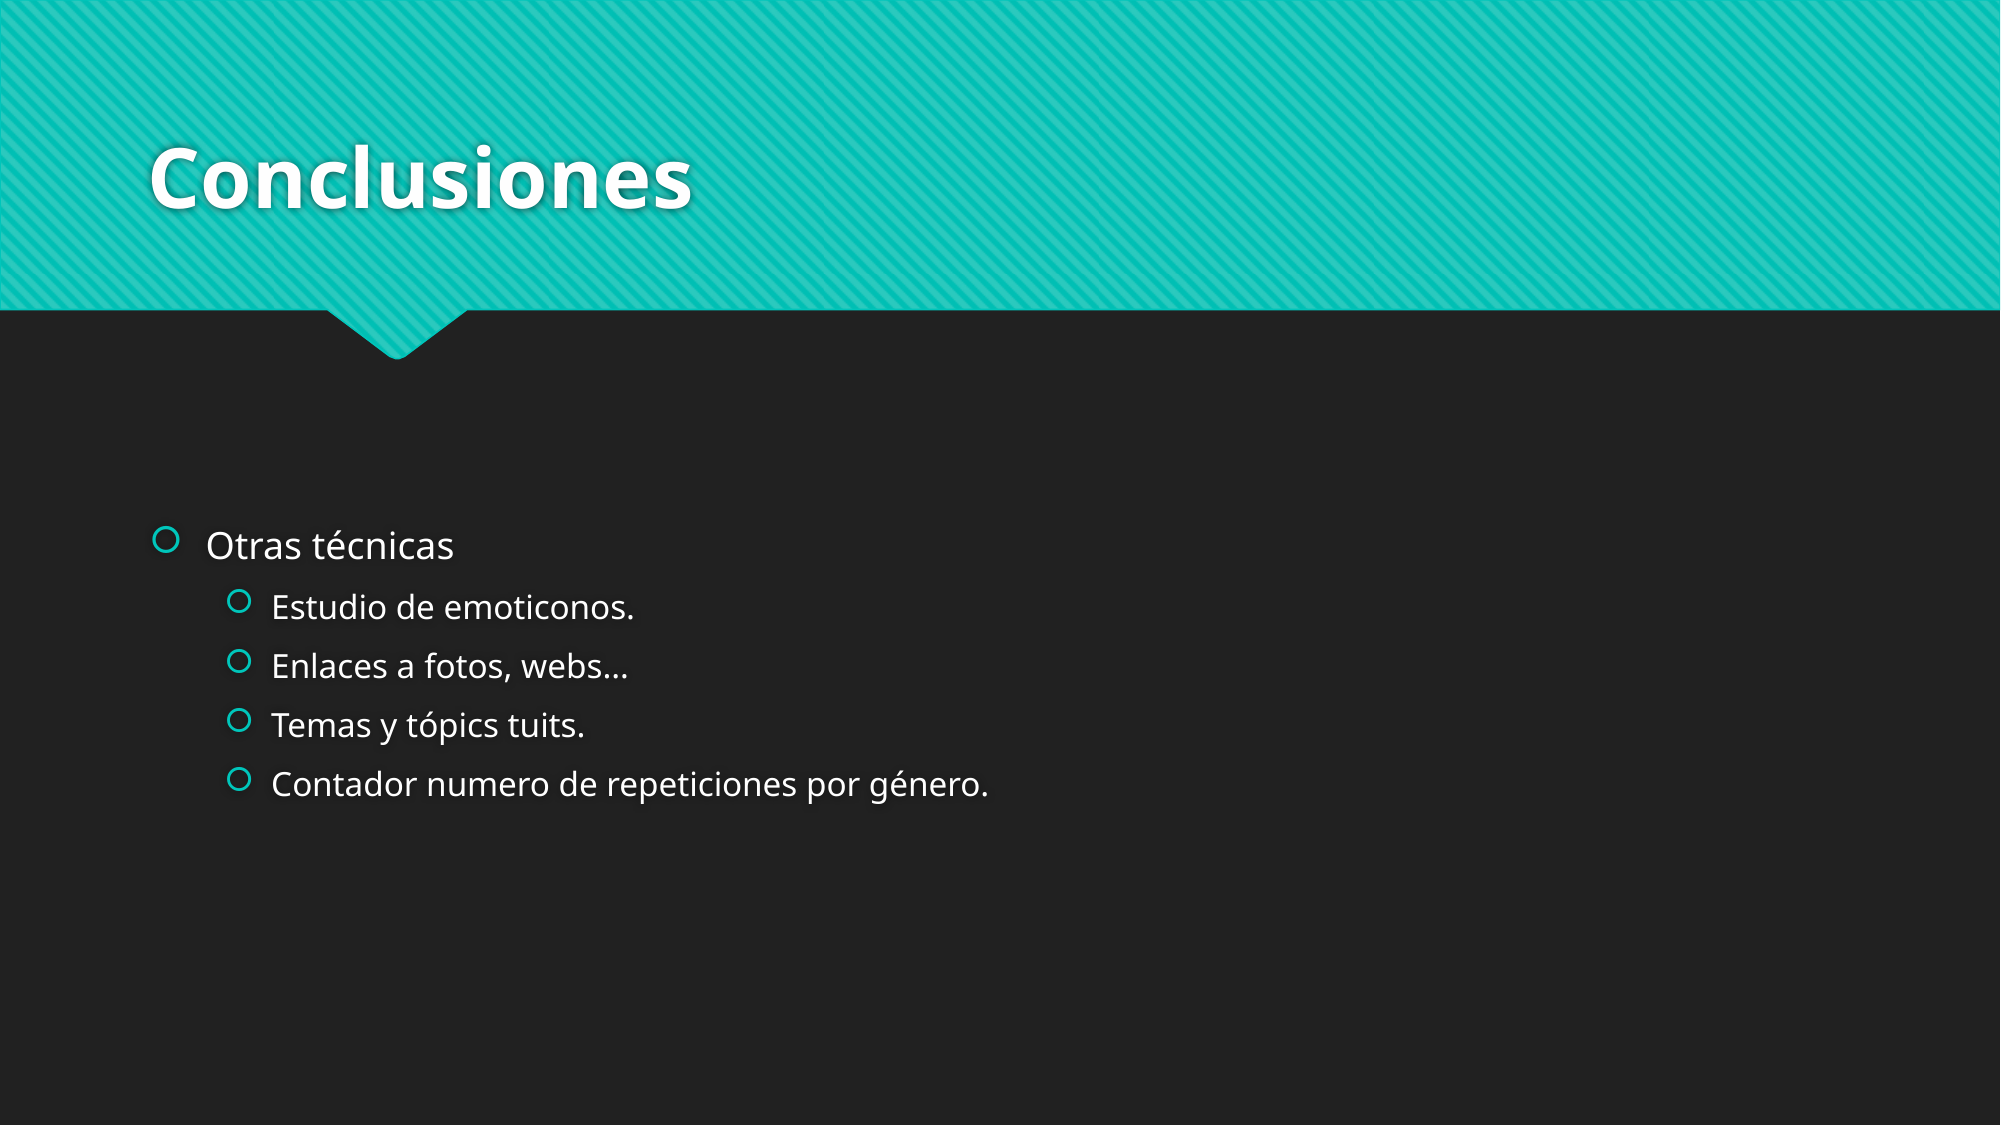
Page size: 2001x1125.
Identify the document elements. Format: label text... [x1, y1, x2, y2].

list Otras técnicas Estudio de emoticonos. Enlaces a fotos, webs… Temas y tópics tuits. Contador numero de repeticiones por género. [134, 364, 1866, 962]
title Conclusiones [132, 73, 1868, 233]
